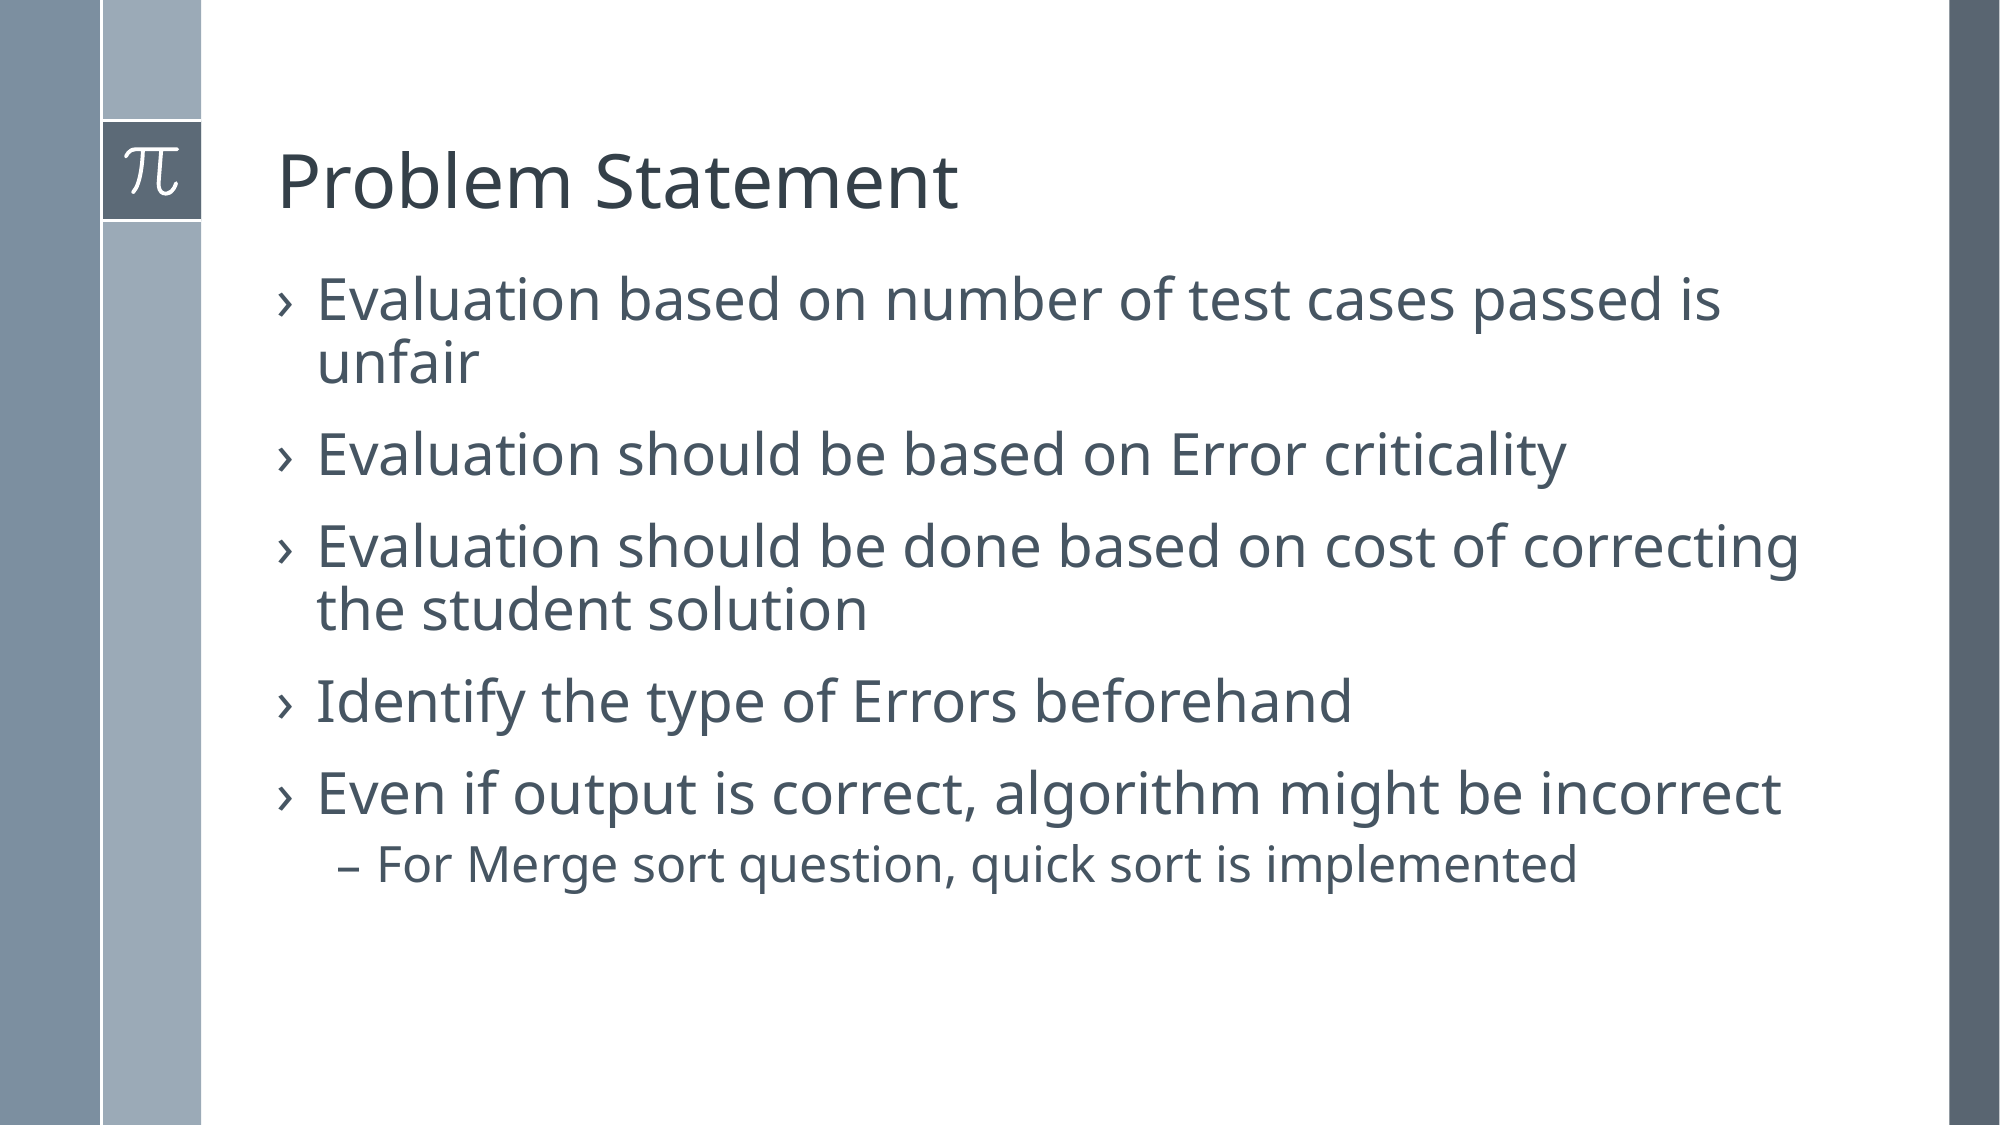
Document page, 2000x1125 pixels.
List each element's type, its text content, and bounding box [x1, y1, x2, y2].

text_box Evaluation based on number of test cases passed is unfair Evaluation should be based on Error criticality Evaluation should be done based on cost of correcting the student solution Identify the type of Errors beforehand Even if output is correct, algorithm might be incorrect For Merge sort question, quick sort is implemented [261, 262, 1867, 1013]
title Problem Statement [261, 29, 1867, 233]
